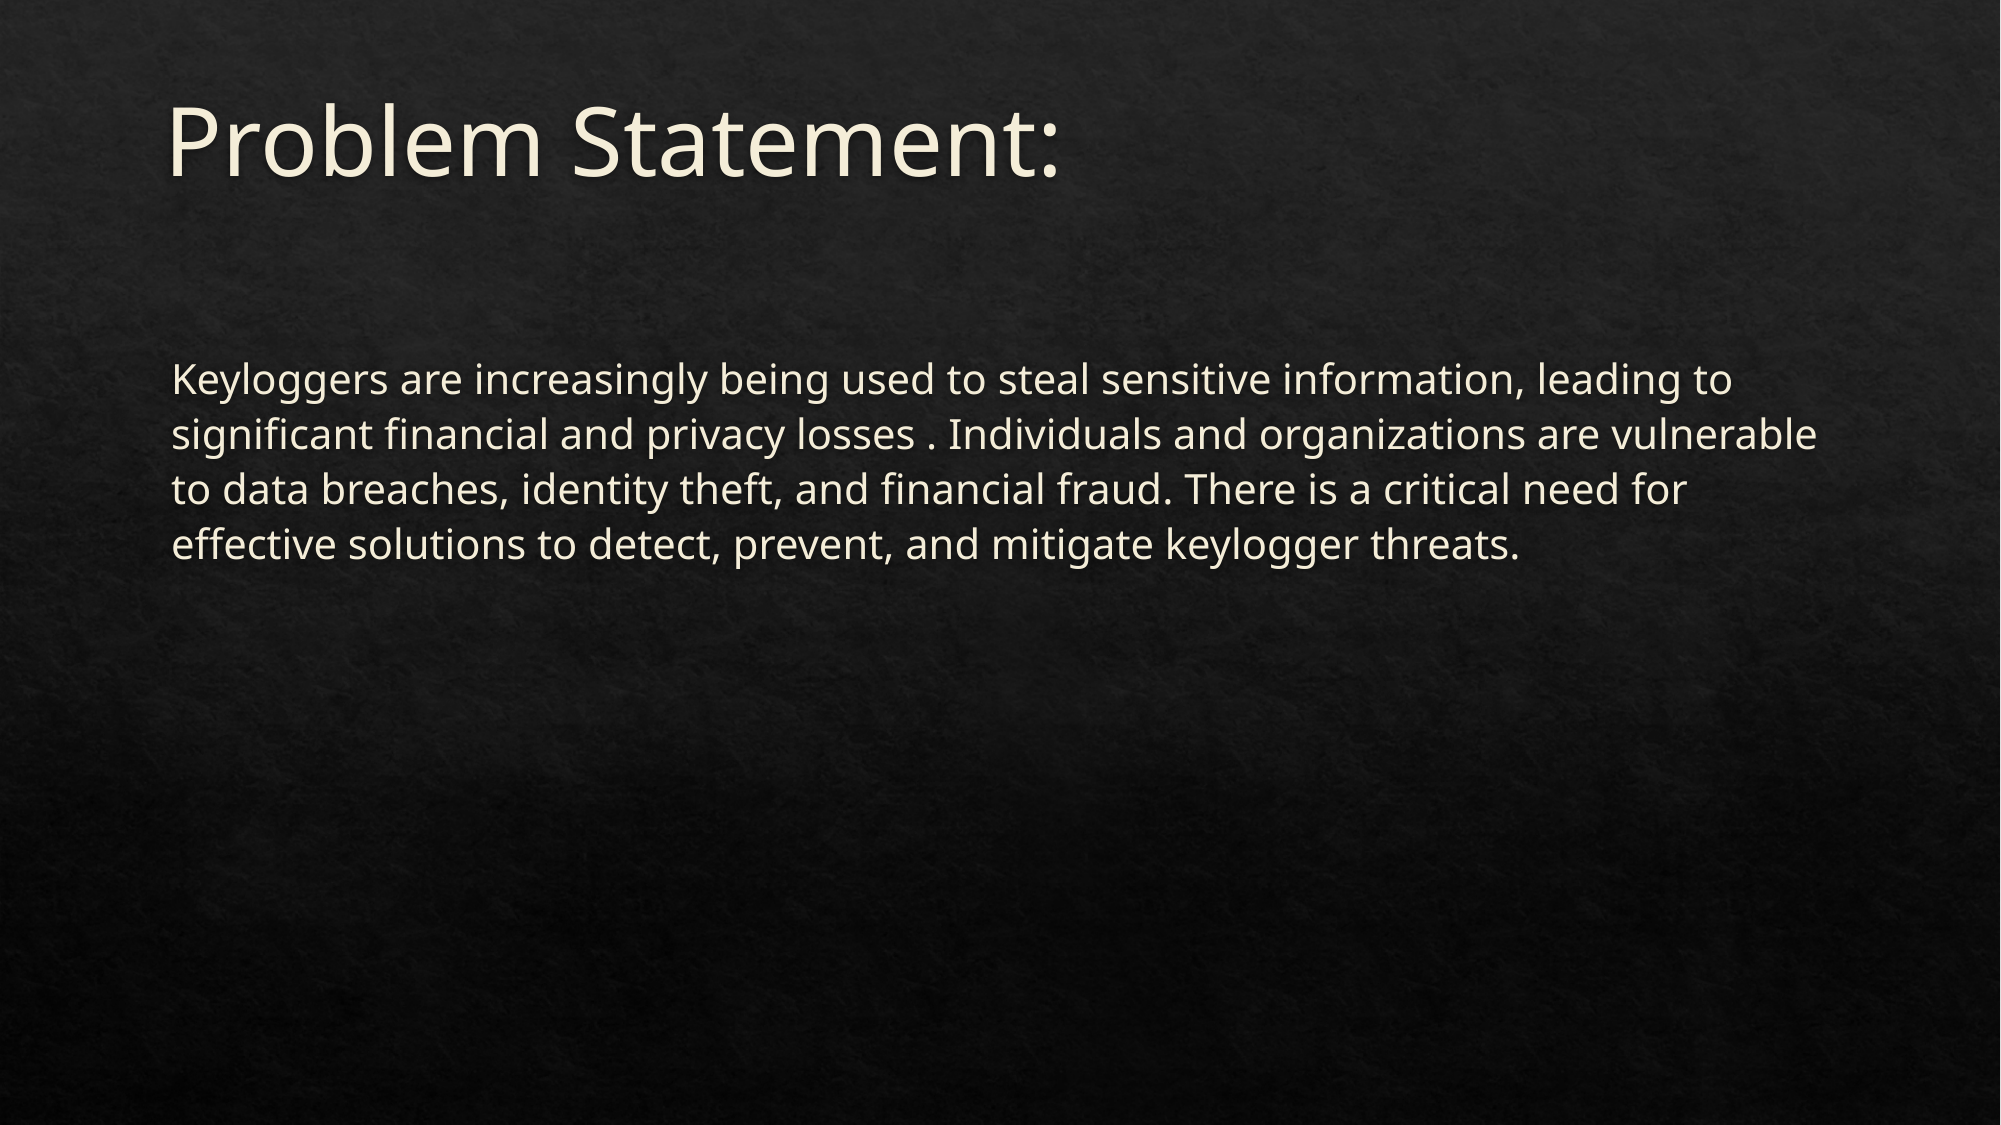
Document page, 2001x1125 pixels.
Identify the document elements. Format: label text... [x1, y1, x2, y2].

list Keyloggers are increasingly being used to steal sensitive information, leading to significant financial and privacy losses . Individuals and organizations are vulnerable to data breaches, identity theft, and financial fraud. There is a critical need for effective solutions to detect, prevent, and mitigate keylogger threats. [149, 340, 1849, 950]
title Problem Statement: [149, 42, 1849, 249]
